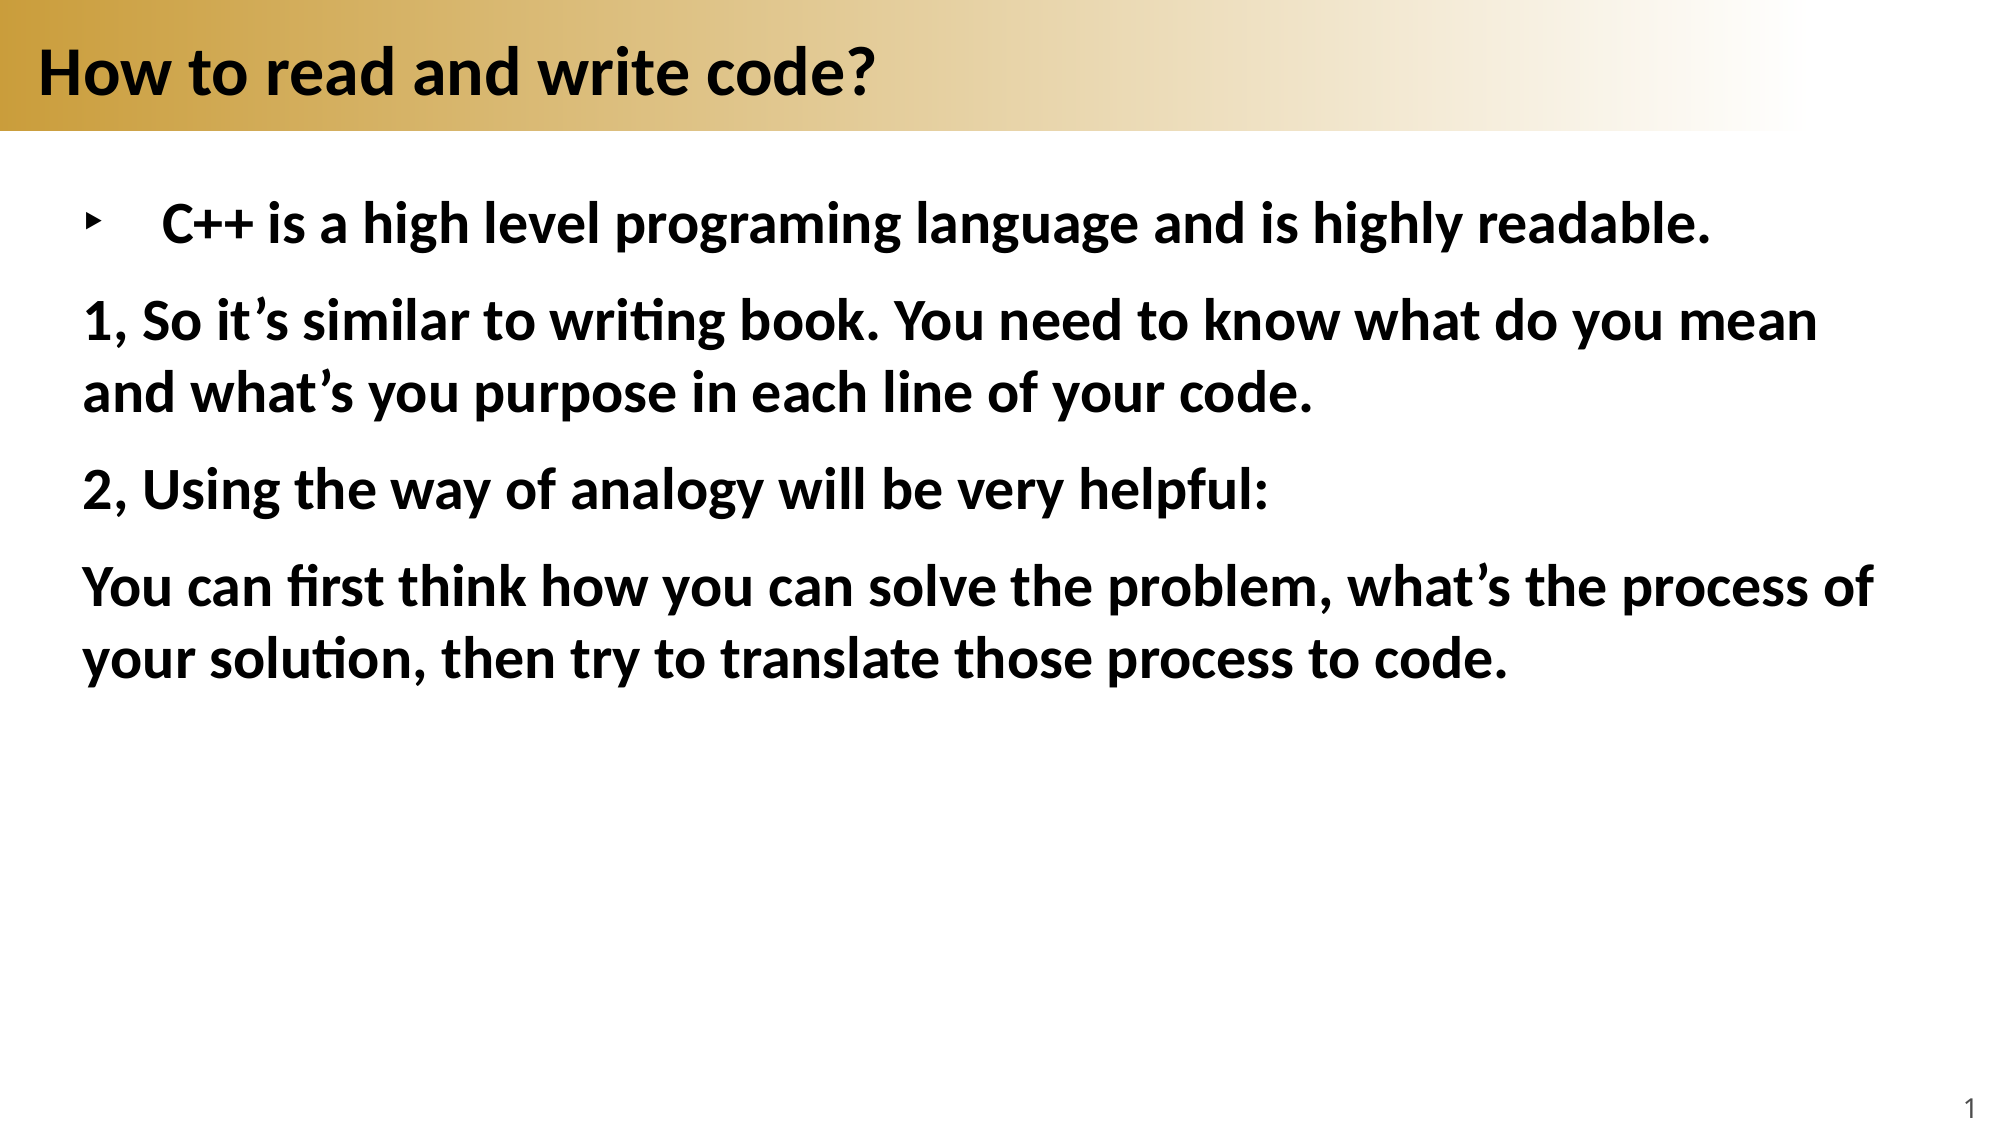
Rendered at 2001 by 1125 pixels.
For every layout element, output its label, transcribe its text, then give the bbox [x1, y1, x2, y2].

list C++ is a high level programing language and is highly readable. 1, So it’s similar to writing book. You need to know what do you mean and what’s you purpose in each line of your code. 2, Using the way of analogy will be very helpful: You can first think how you can solve the problem, what’s the process of your solution, then try to translate those process to code. [39, 183, 1914, 1048]
title How to read and write code? [39, 15, 1961, 119]
slide_number 10 [1952, 1085, 2000, 1125]
